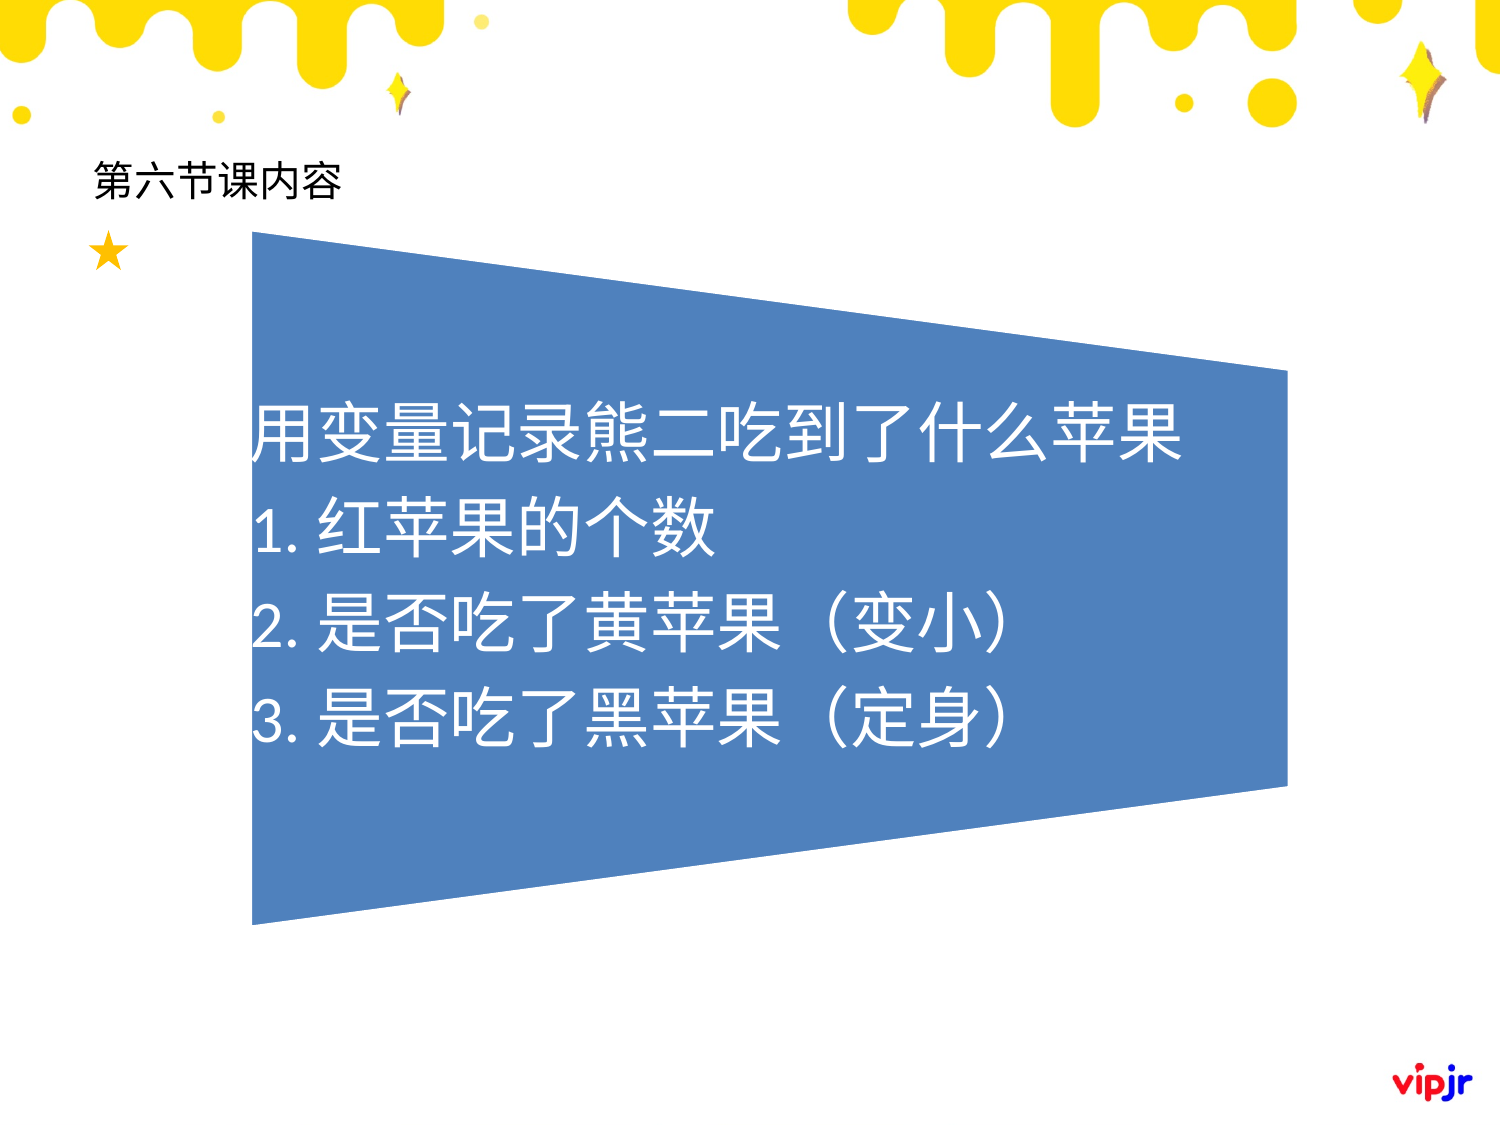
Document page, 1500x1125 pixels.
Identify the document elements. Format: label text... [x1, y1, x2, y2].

text_box [86, 227, 131, 272]
text_box 第六节课内容 [77, 147, 359, 213]
picture [0, 0, 1500, 1125]
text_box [249, 228, 1290, 928]
